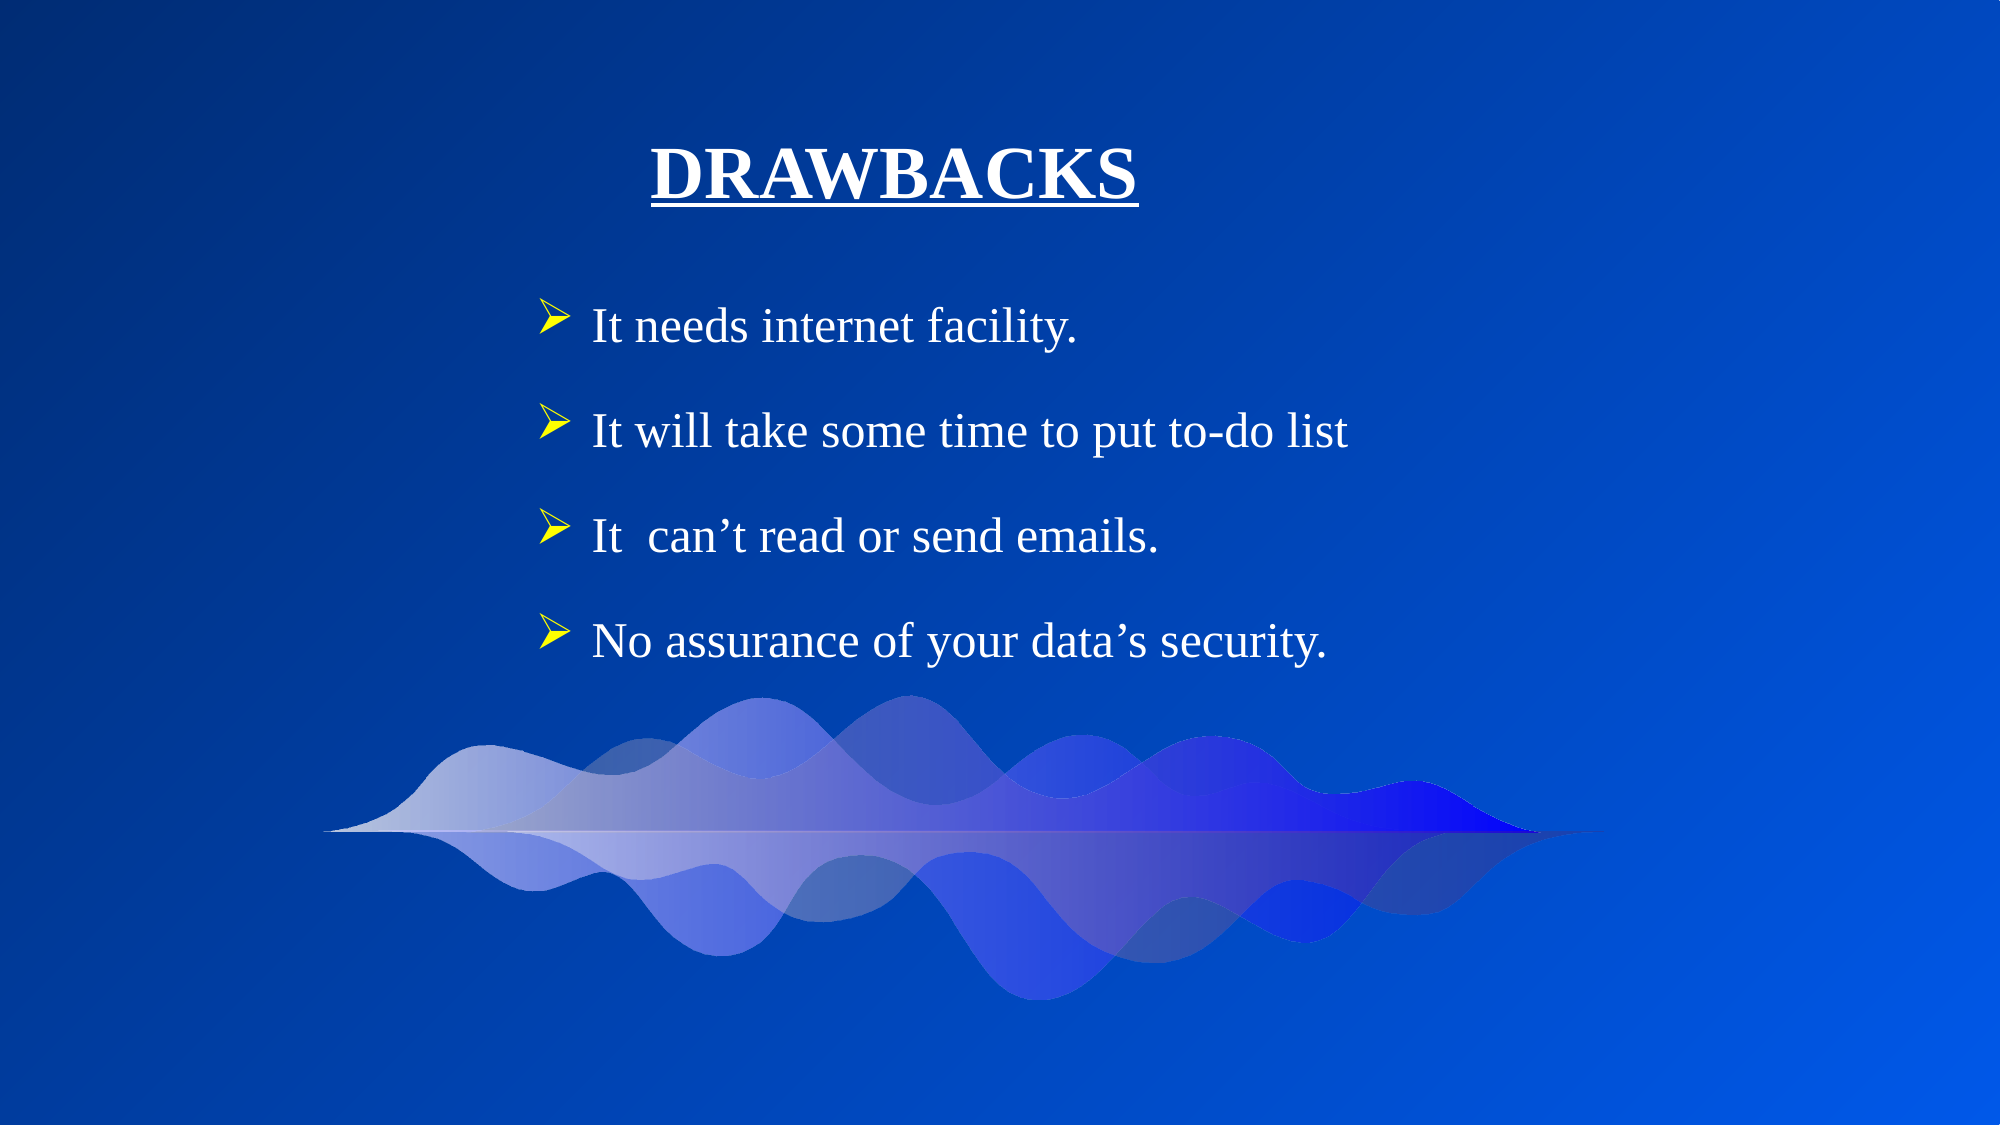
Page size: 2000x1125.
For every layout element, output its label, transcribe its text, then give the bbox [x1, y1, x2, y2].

text_box DRAWBACKS [636, 116, 1154, 222]
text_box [304, 680, 1604, 1005]
text_box It needs internet facility. It will take some time to put to-do list It can’t read or send emails. No assurance of your data’s security. [520, 285, 1521, 678]
